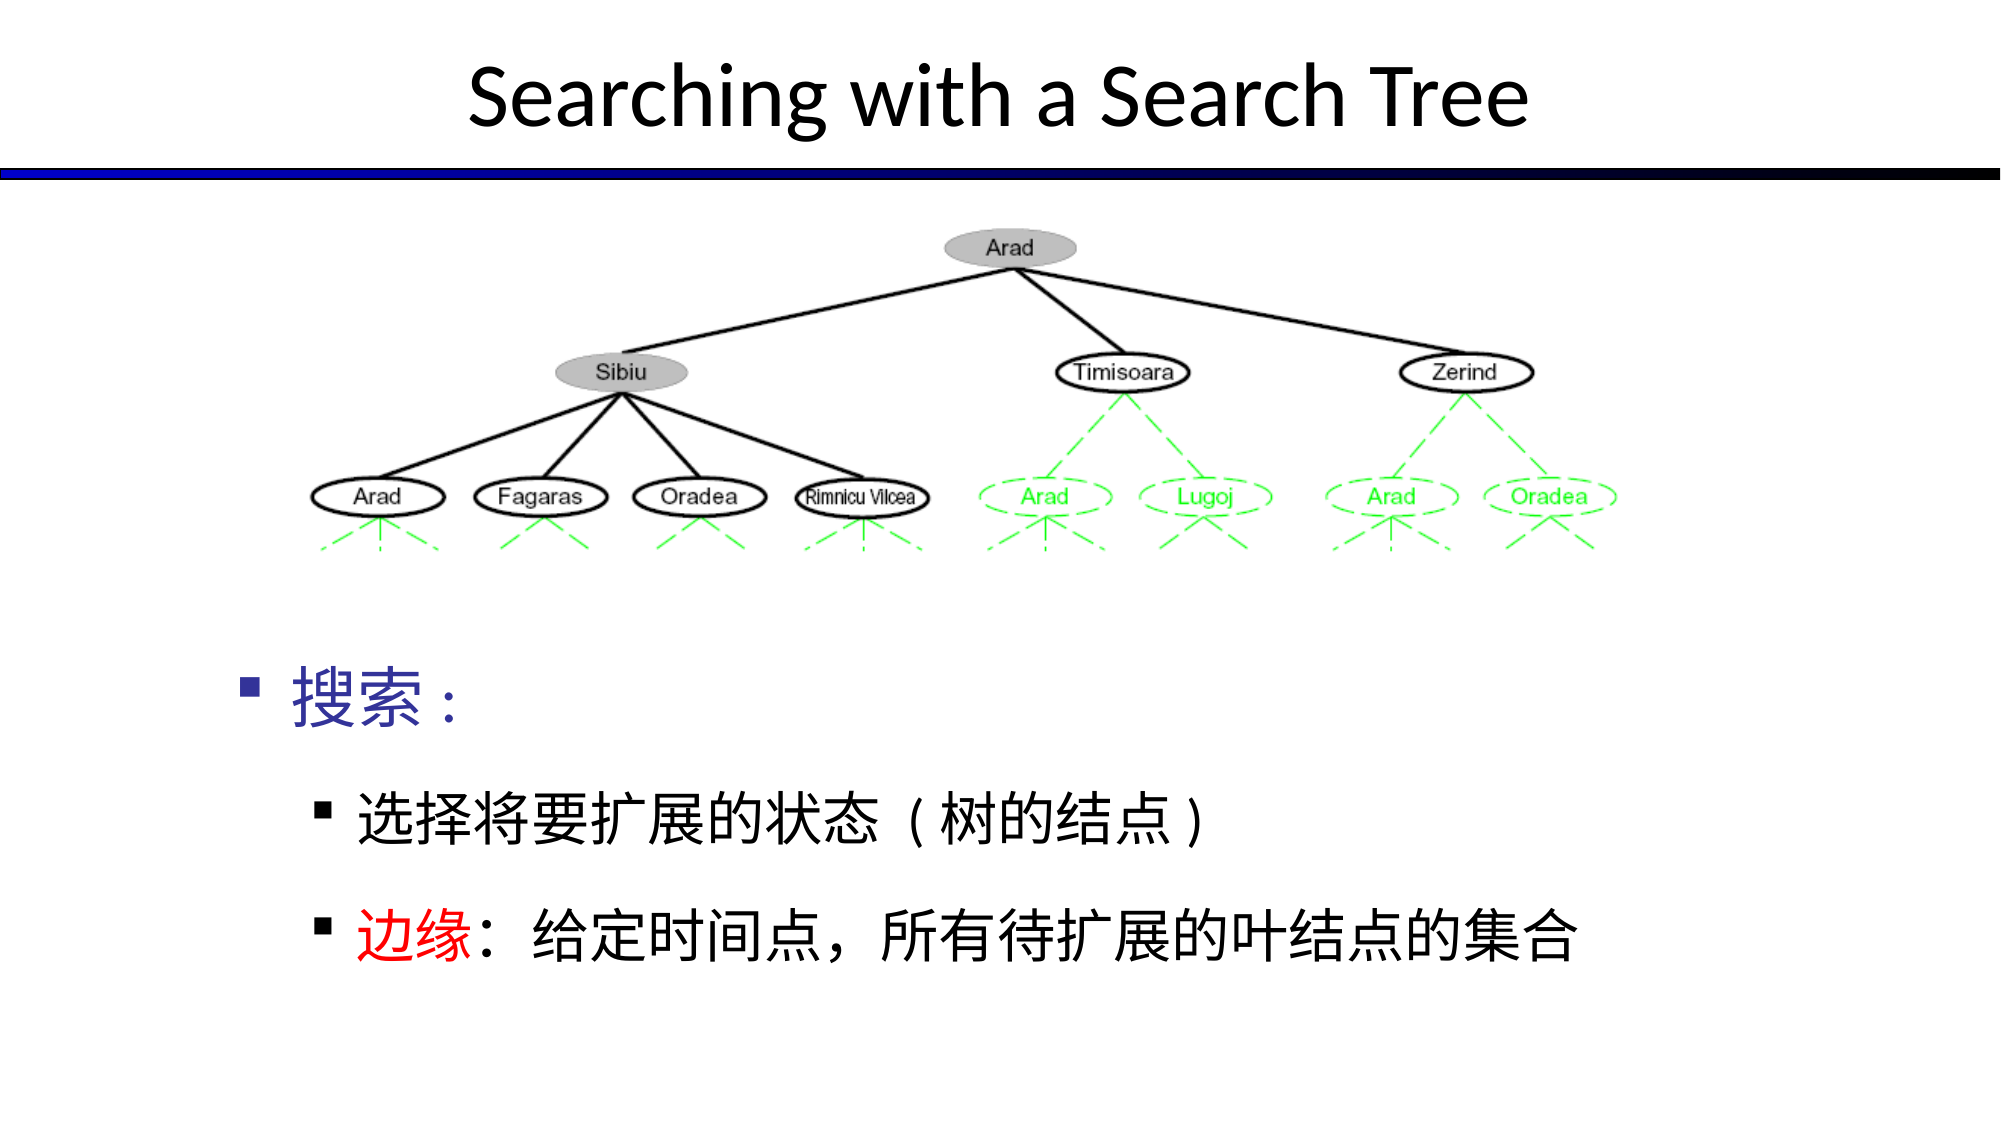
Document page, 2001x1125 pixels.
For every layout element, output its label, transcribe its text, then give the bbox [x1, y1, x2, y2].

title Searching with a Search Tree [0, 0, 2000, 184]
list 搜索: 选择将要扩展的状态 (树的结点) 边缘：给定时间点，所有待扩展的叶结点的集合 [219, 608, 1708, 934]
picture [300, 222, 1626, 563]
